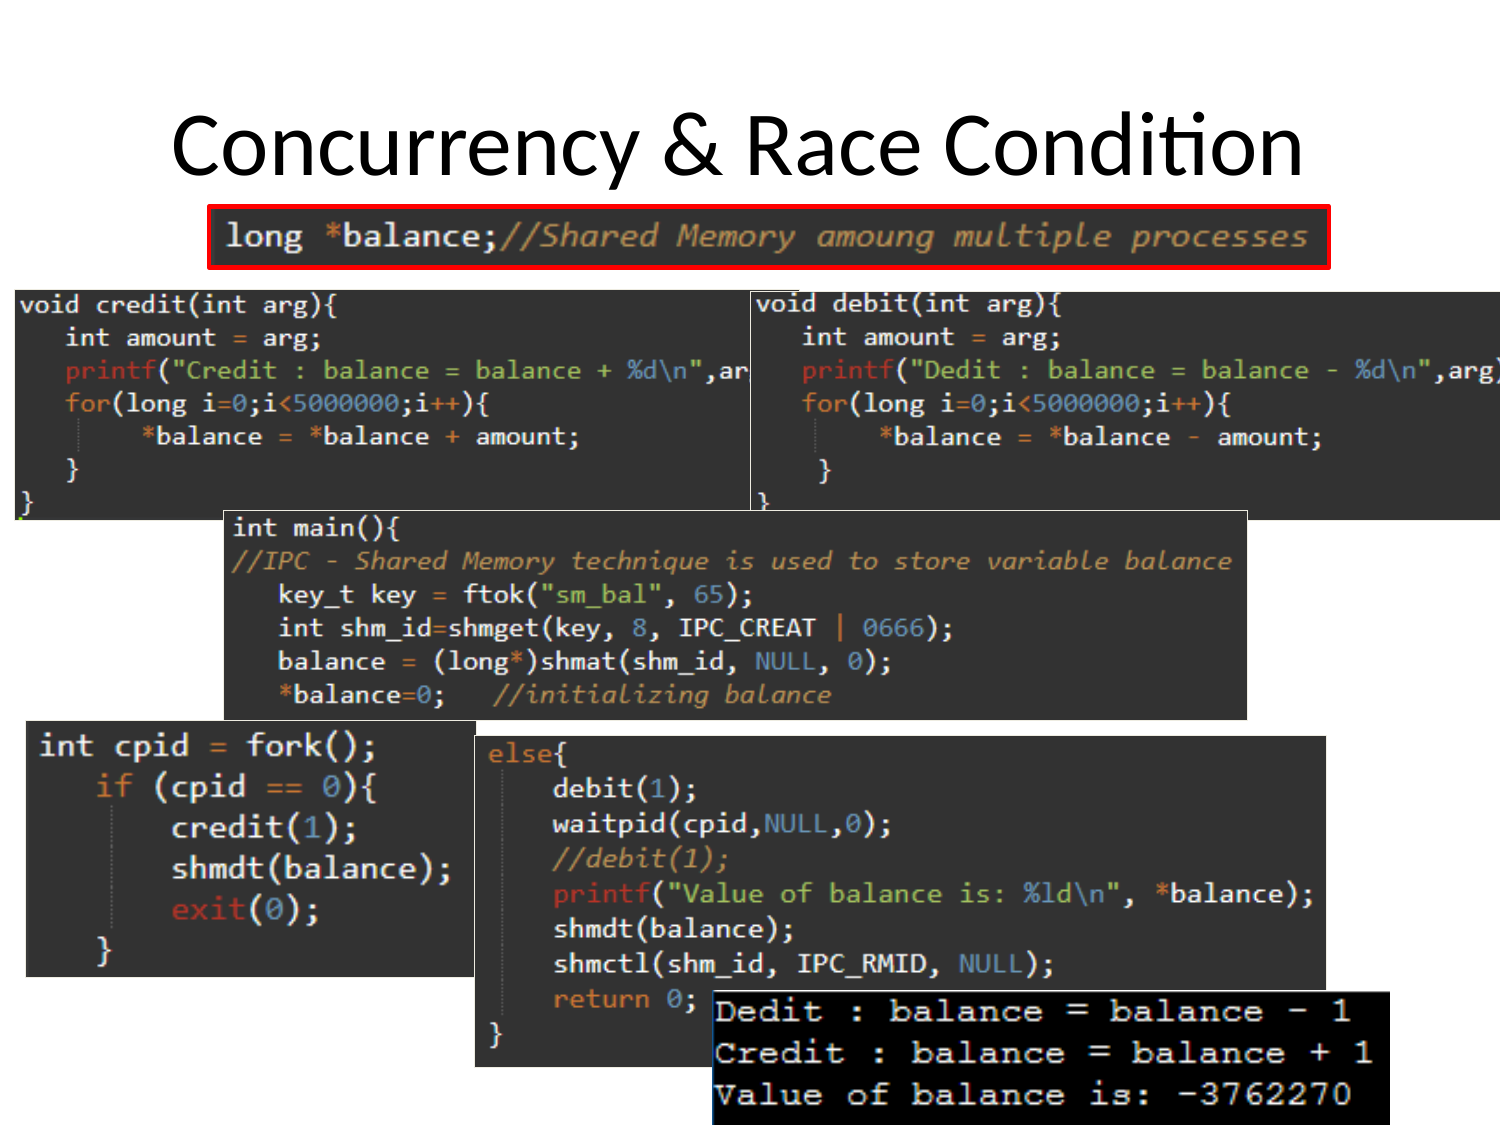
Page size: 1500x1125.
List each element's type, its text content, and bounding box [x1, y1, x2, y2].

title Concurrency & Race Condition [75, 45, 1425, 233]
picture [14, 289, 1500, 1125]
picture [211, 208, 1327, 266]
